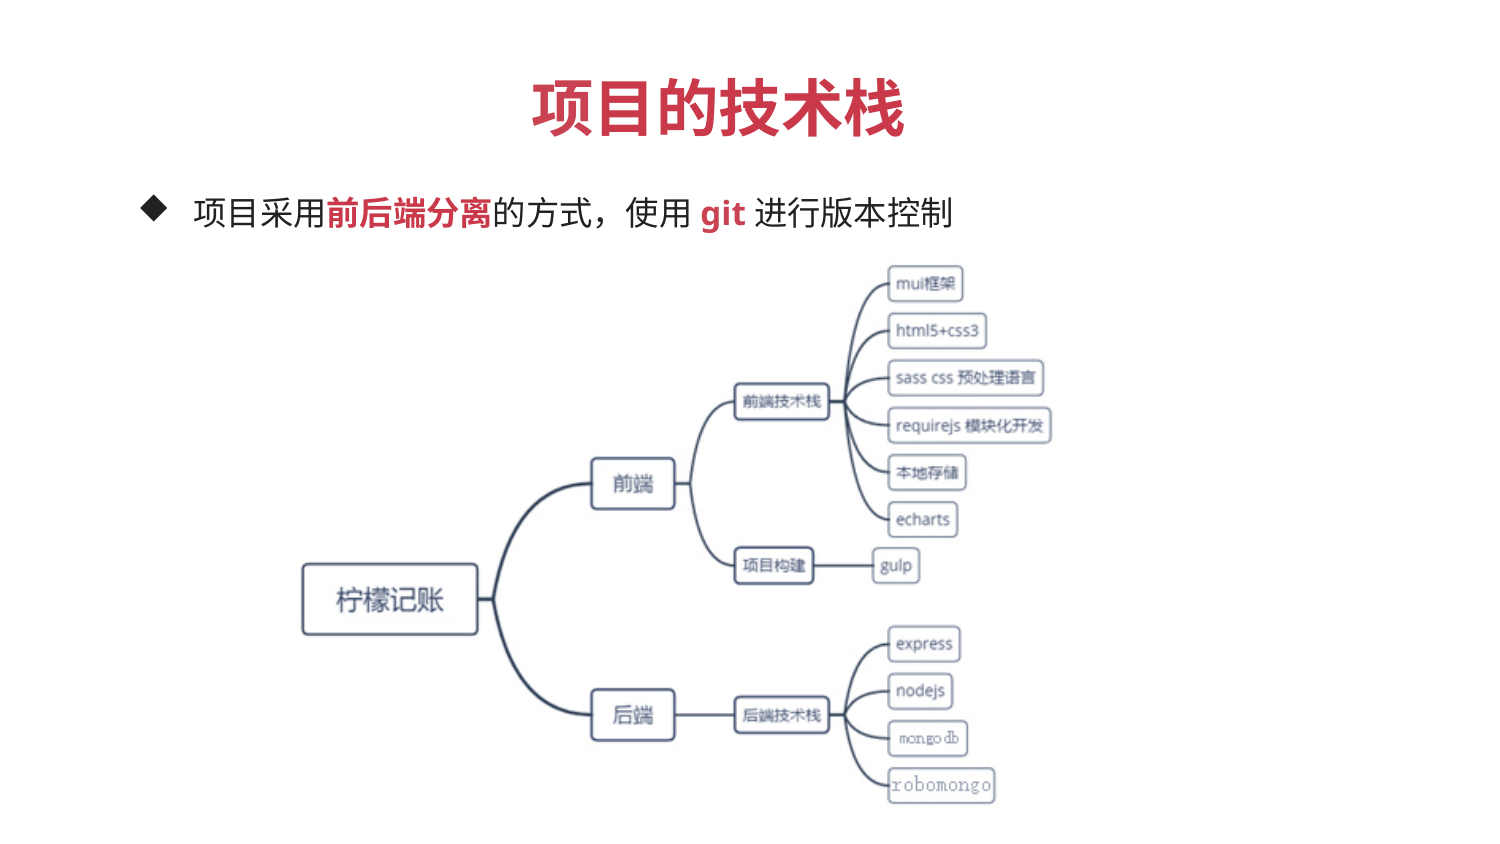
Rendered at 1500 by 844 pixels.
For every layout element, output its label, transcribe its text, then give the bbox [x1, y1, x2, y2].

text_box 项目的技术栈 [516, 61, 922, 152]
picture [265, 256, 1103, 815]
text_box 项目采用前后端分离的方式，使用git进行版本控制 [47, 185, 1453, 275]
